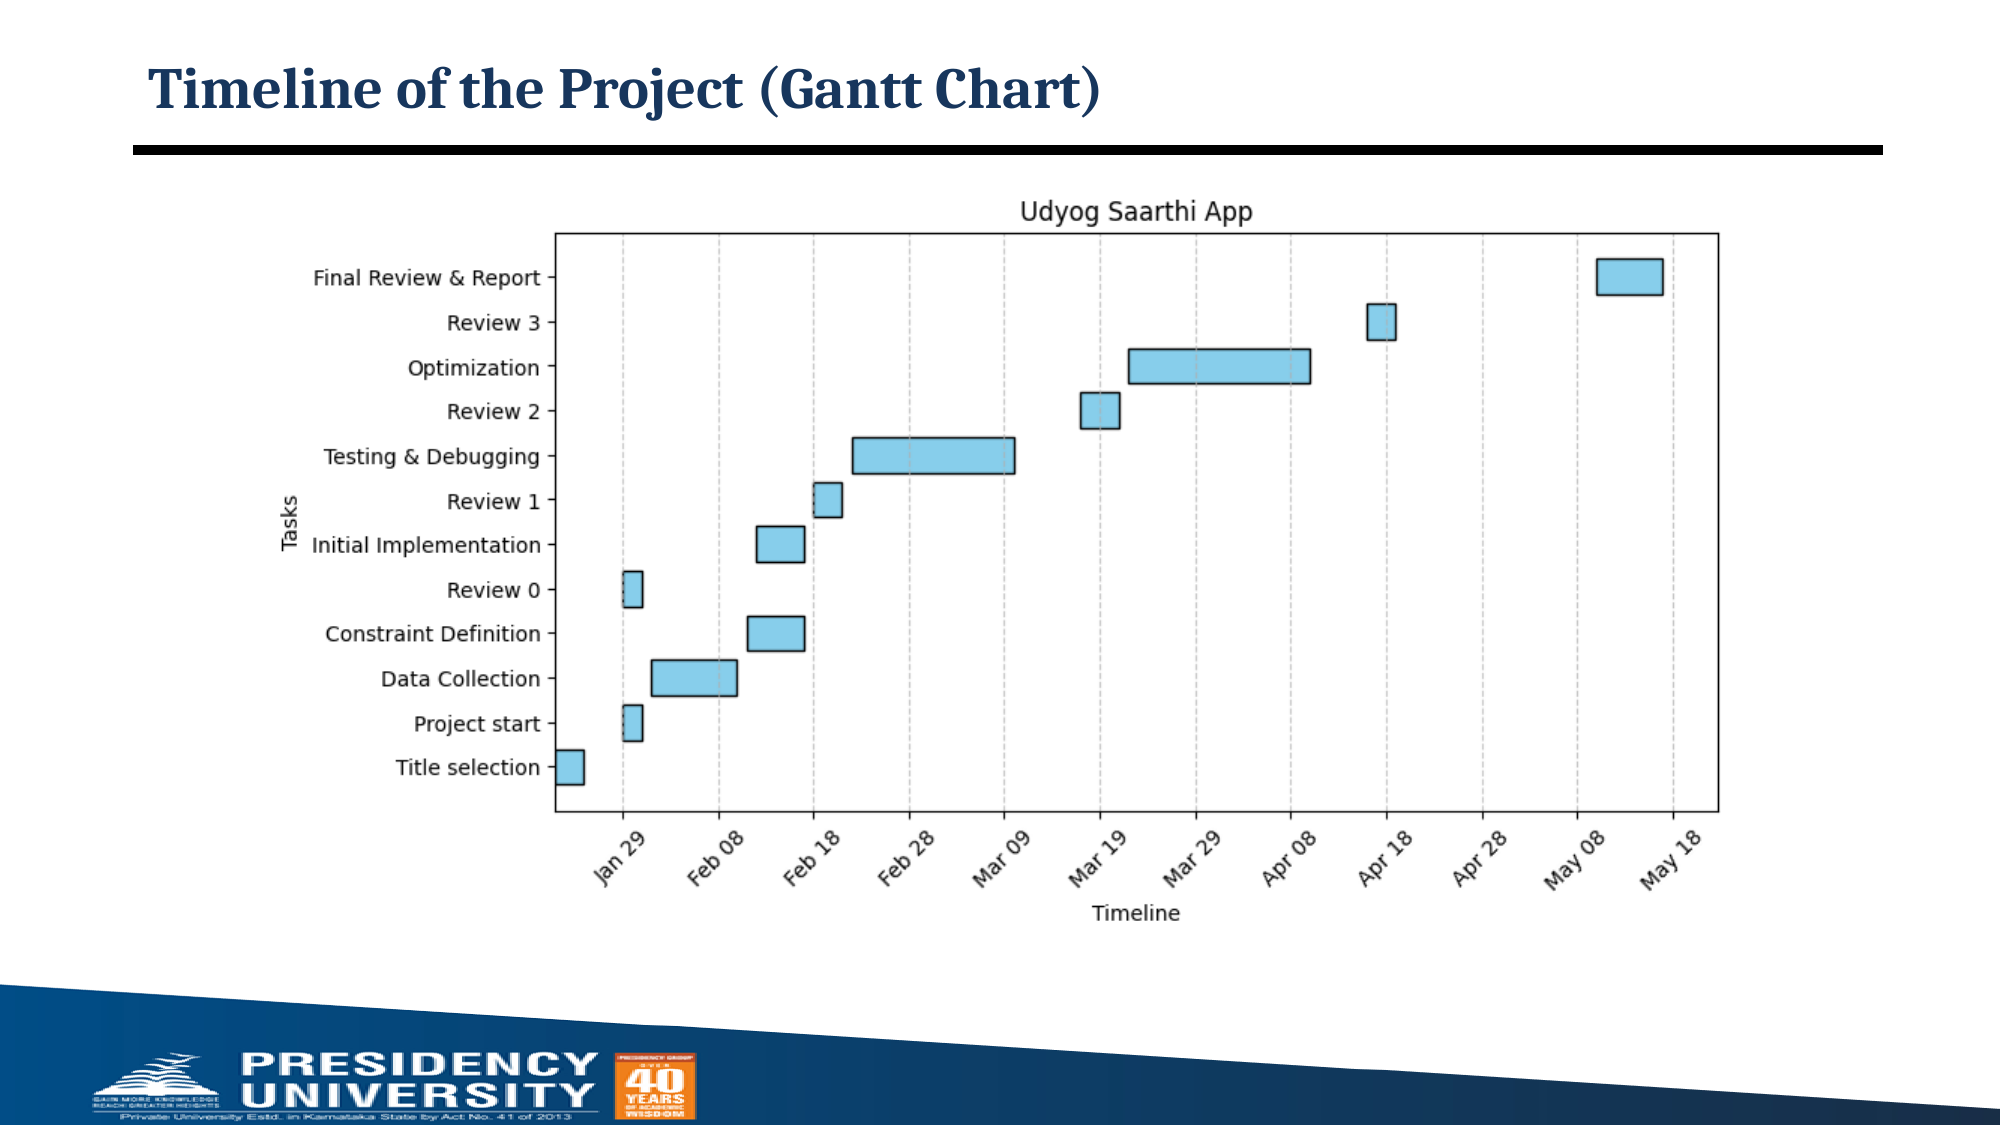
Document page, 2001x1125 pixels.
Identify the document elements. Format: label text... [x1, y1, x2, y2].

picture [0, 982, 2000, 1125]
picture [266, 185, 1733, 940]
title Timeline of the Project (Gantt Chart) [133, 45, 1884, 125]
